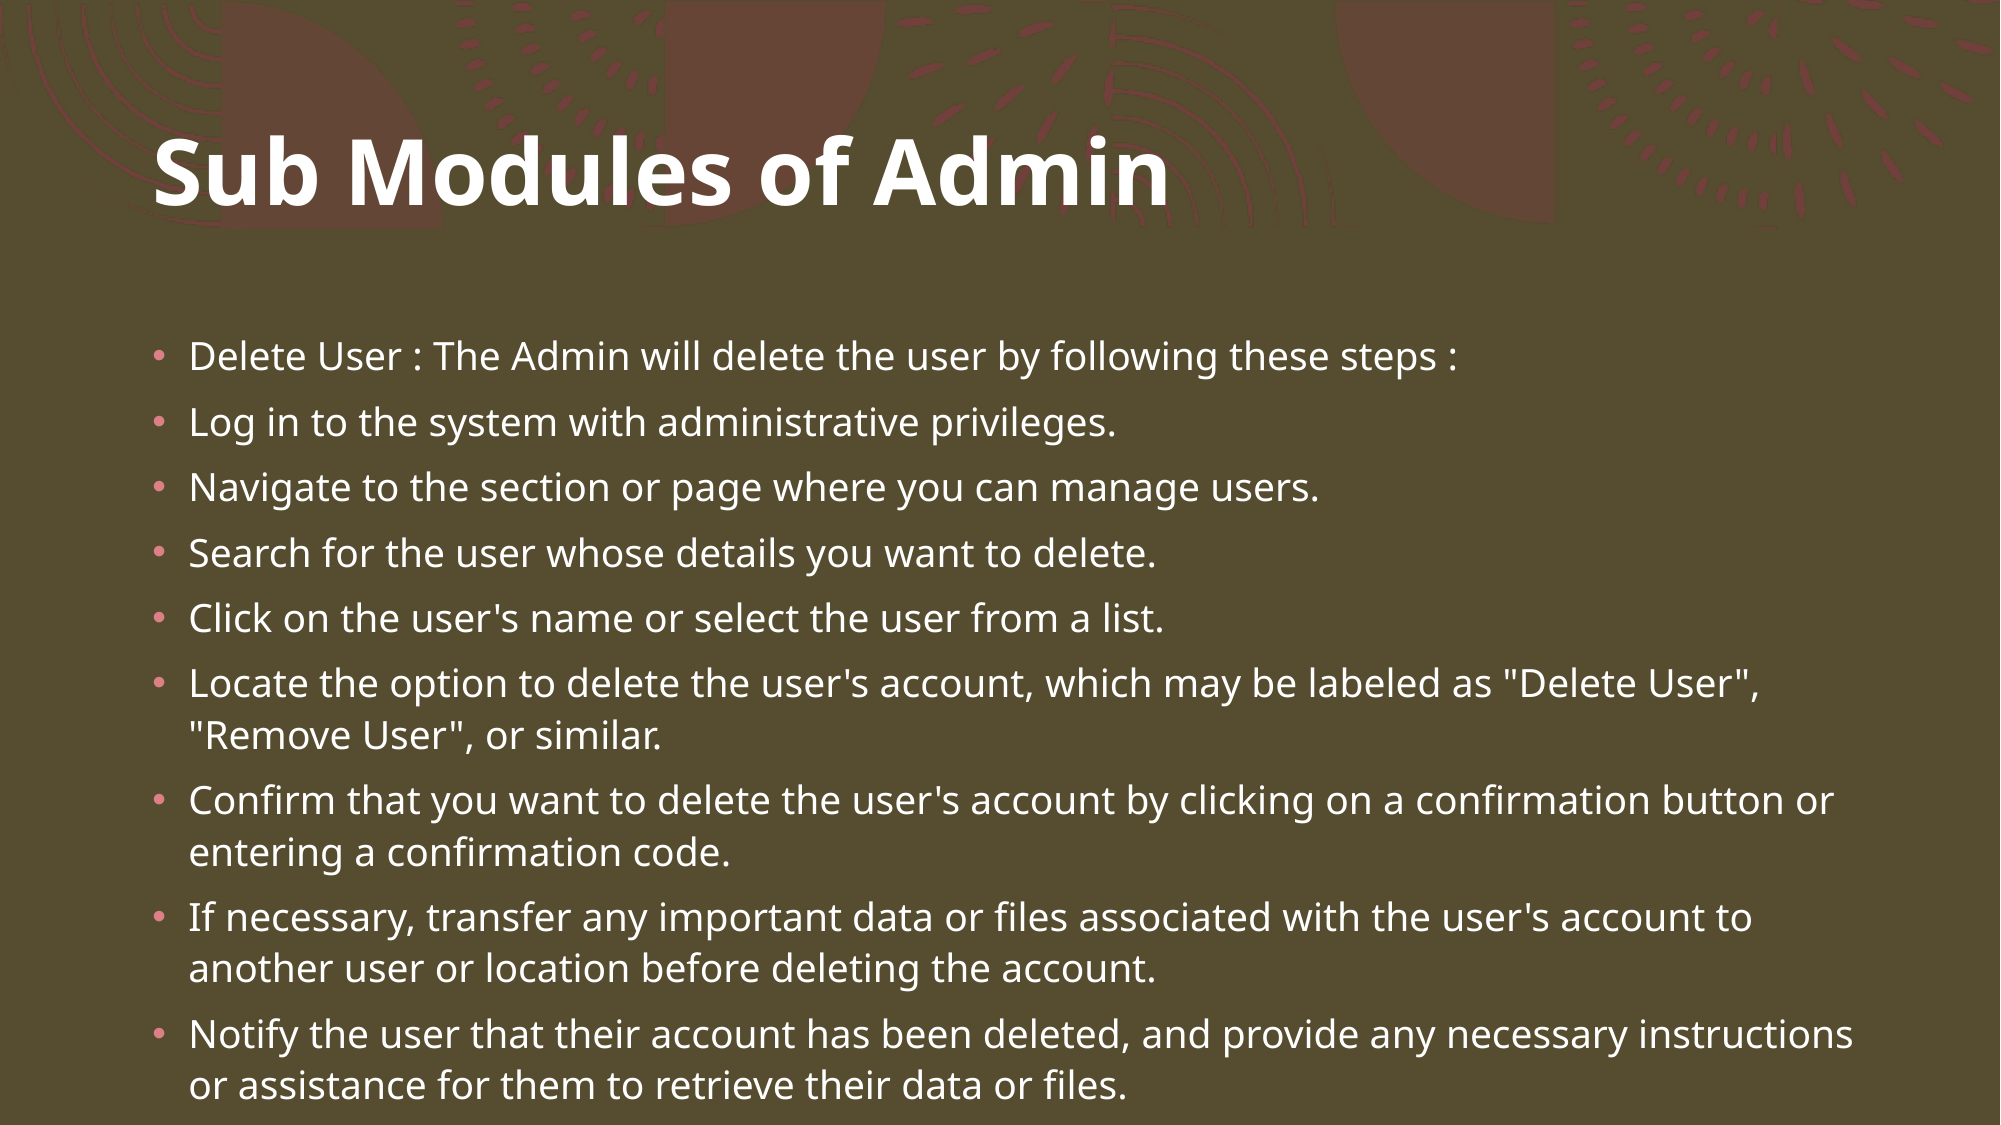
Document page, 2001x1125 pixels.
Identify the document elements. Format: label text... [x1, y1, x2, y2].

title Sub Modules of Admin [137, 60, 1863, 278]
list Delete User : The Admin will delete the user by following these steps : Log in to the system with administrative privileges. Navigate to the section or page where you can manage users. Search for the user whose details you want to delete. Click on the user's name or select the user from a list. Locate the option to delete the user's account, which may be labeled as "Delete User", "Remove User", or similar. Confirm that you want to delete the user's account by clicking on a confirmation button or entering a confirmation code. If necessary, transfer any important data or files associated with the user's account to another user or location before deleting the account. Notify the user that their account has been deleted, and provide any necessary instructions or assistance for them to retrieve their data or files. [137, 319, 1898, 1125]
